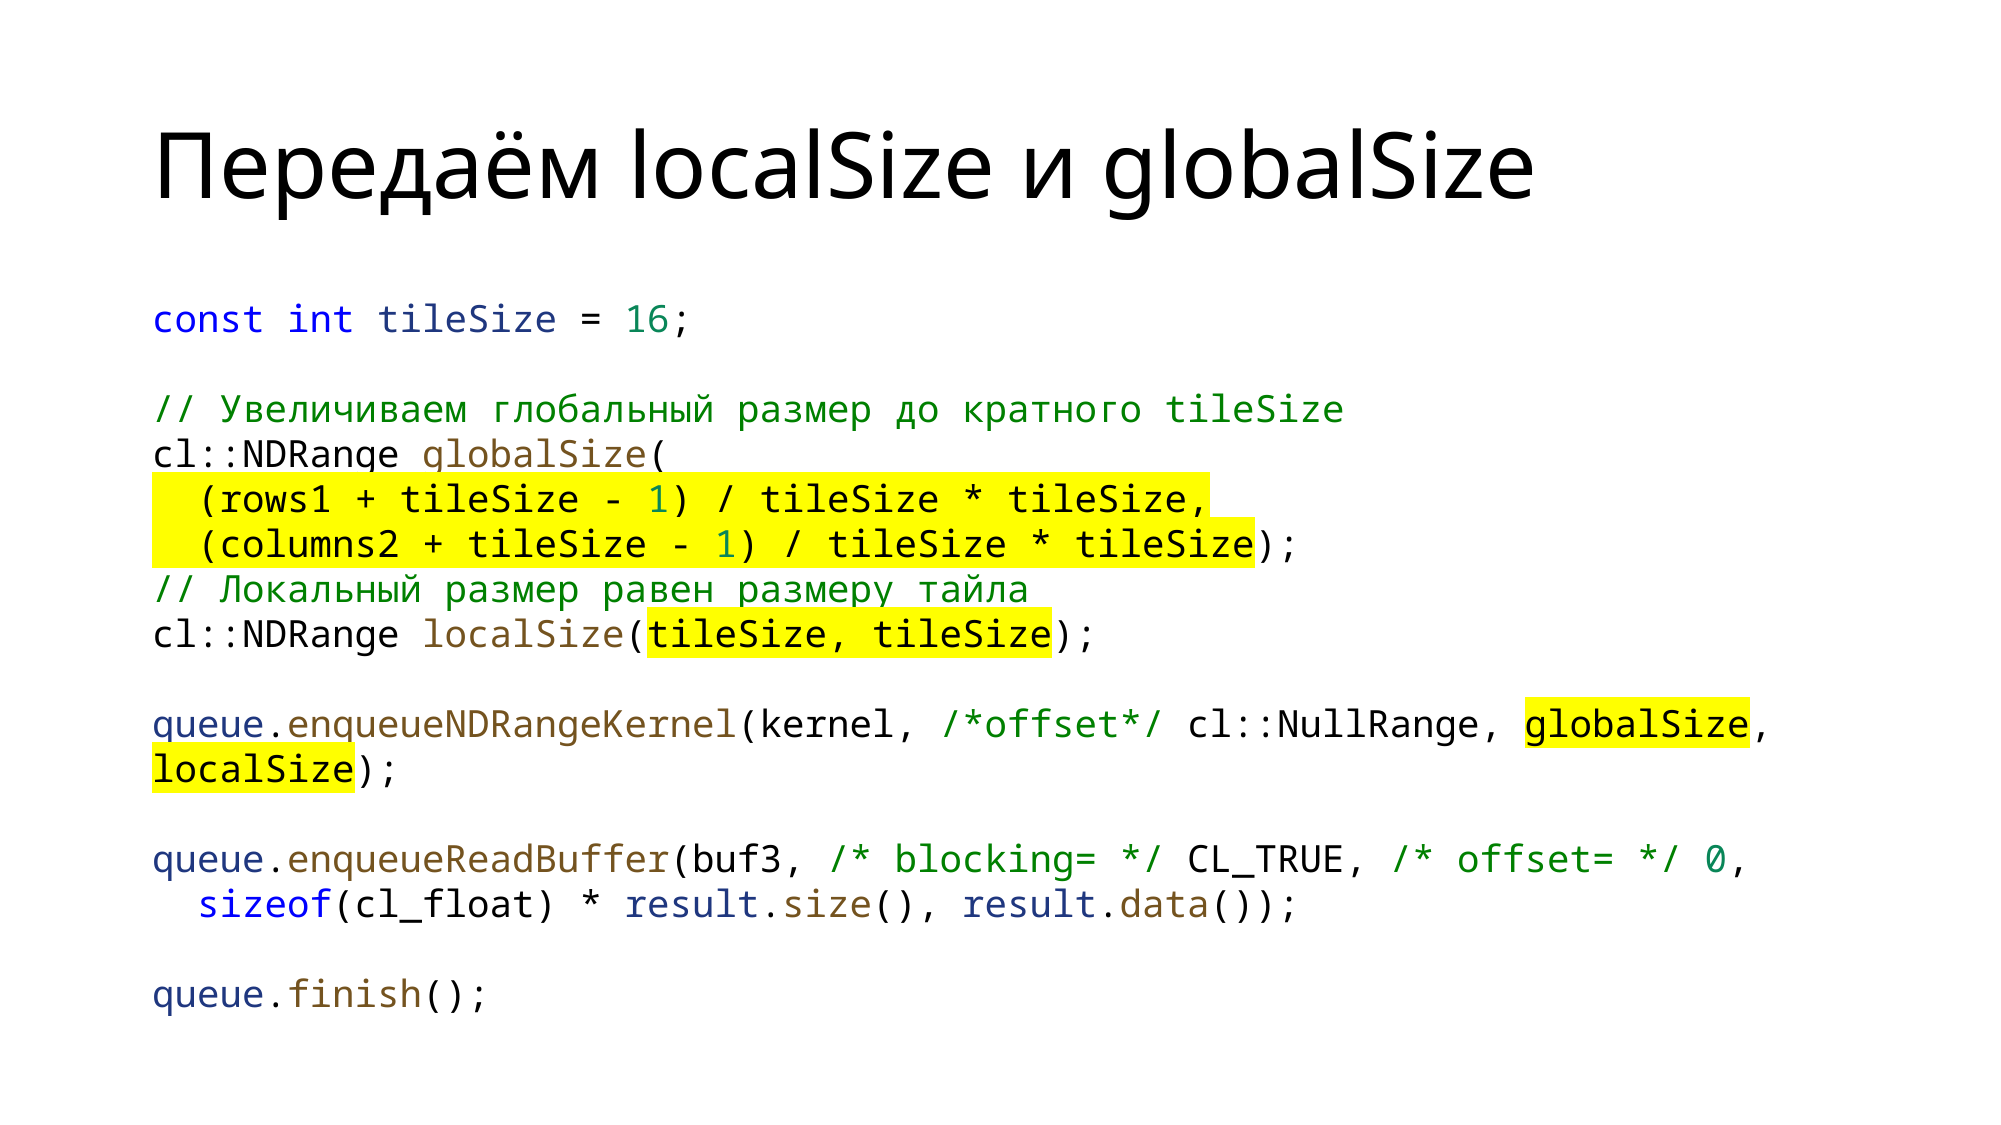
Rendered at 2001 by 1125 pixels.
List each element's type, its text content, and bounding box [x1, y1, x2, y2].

text_box const int tileSize = 16; // Увеличиваем глобальный размер до кратного tileSize cl::NDRange globalSize( (rows1 + tileSize - 1) / tileSize * tileSize, (columns2 + tileSize - 1) / tileSize * tileSize); // Локальный размер равен размеру тайла cl::NDRange localSize(tileSize, tileSize); queue.enqueueNDRangeKernel(kernel, /*offset*/ cl::NullRange, globalSize, localSize); queue.enqueueReadBuffer(buf3, /* blocking= */ CL_TRUE, /* offset= */ 0, sizeof(cl_float) * result.size(), result.data()); queue.finish(); [137, 287, 1961, 1023]
title Передаём localSize и globalSize [137, 59, 1863, 278]
